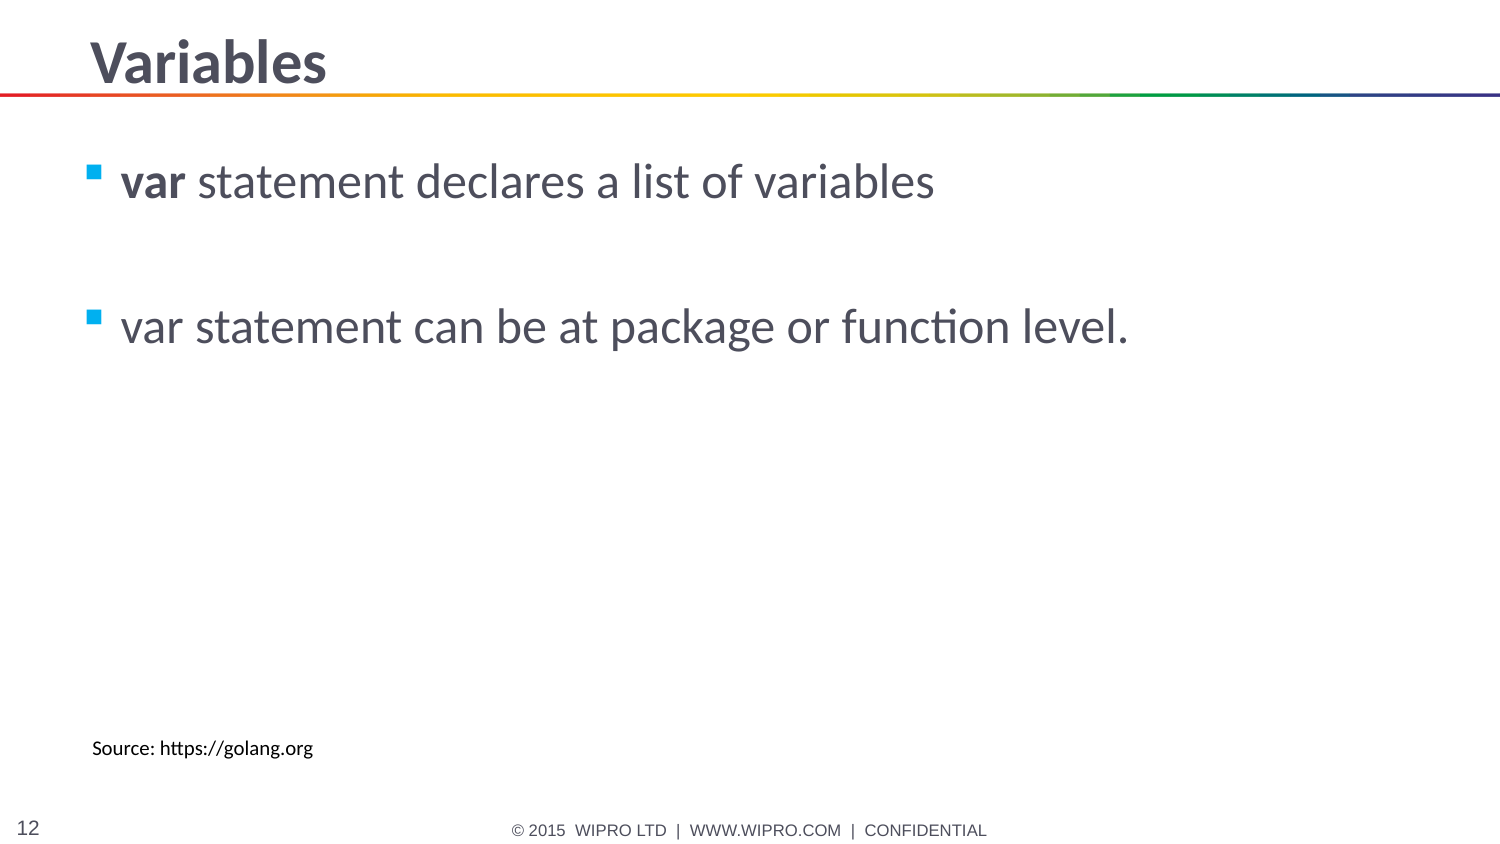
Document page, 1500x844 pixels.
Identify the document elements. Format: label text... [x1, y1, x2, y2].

list var statement declares a list of variables var statement can be at package or function level. [75, 140, 1425, 775]
text_box Source: https://golang.org [77, 726, 329, 767]
title Variables [74, 13, 1426, 105]
